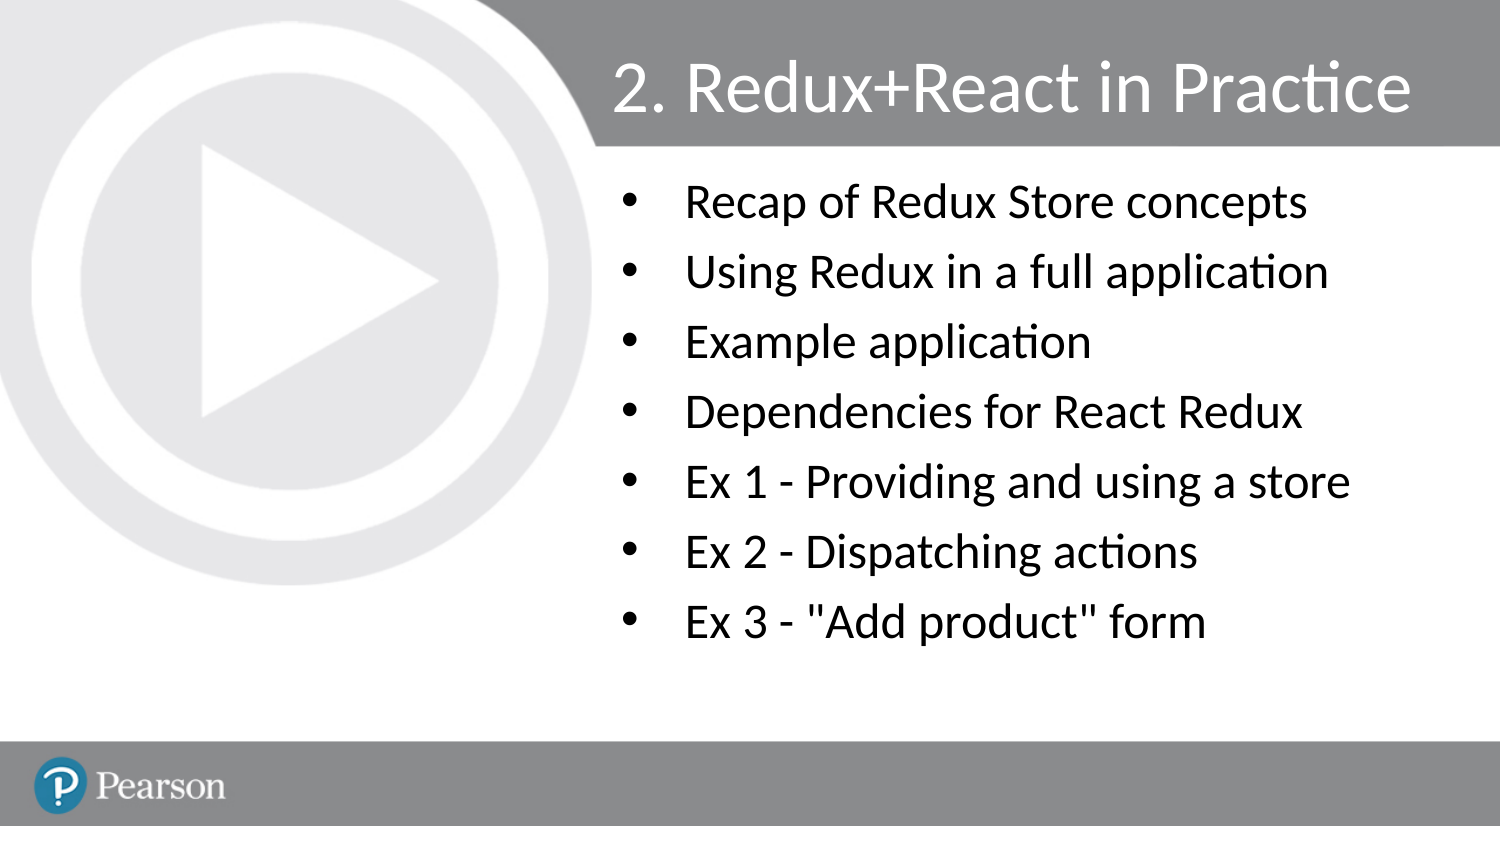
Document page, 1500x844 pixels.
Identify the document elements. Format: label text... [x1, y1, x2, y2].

title 2. Redux+React in Practice [596, 30, 1465, 161]
picture [0, 0, 1500, 826]
subtitle Recap of Redux Store concepts Using Redux in a full application Example application Dependencies for React Redux Ex 1 - Providing and using a store Ex 2 - Dispatching actions Ex 3 - "Add product" form [596, 161, 1465, 712]
